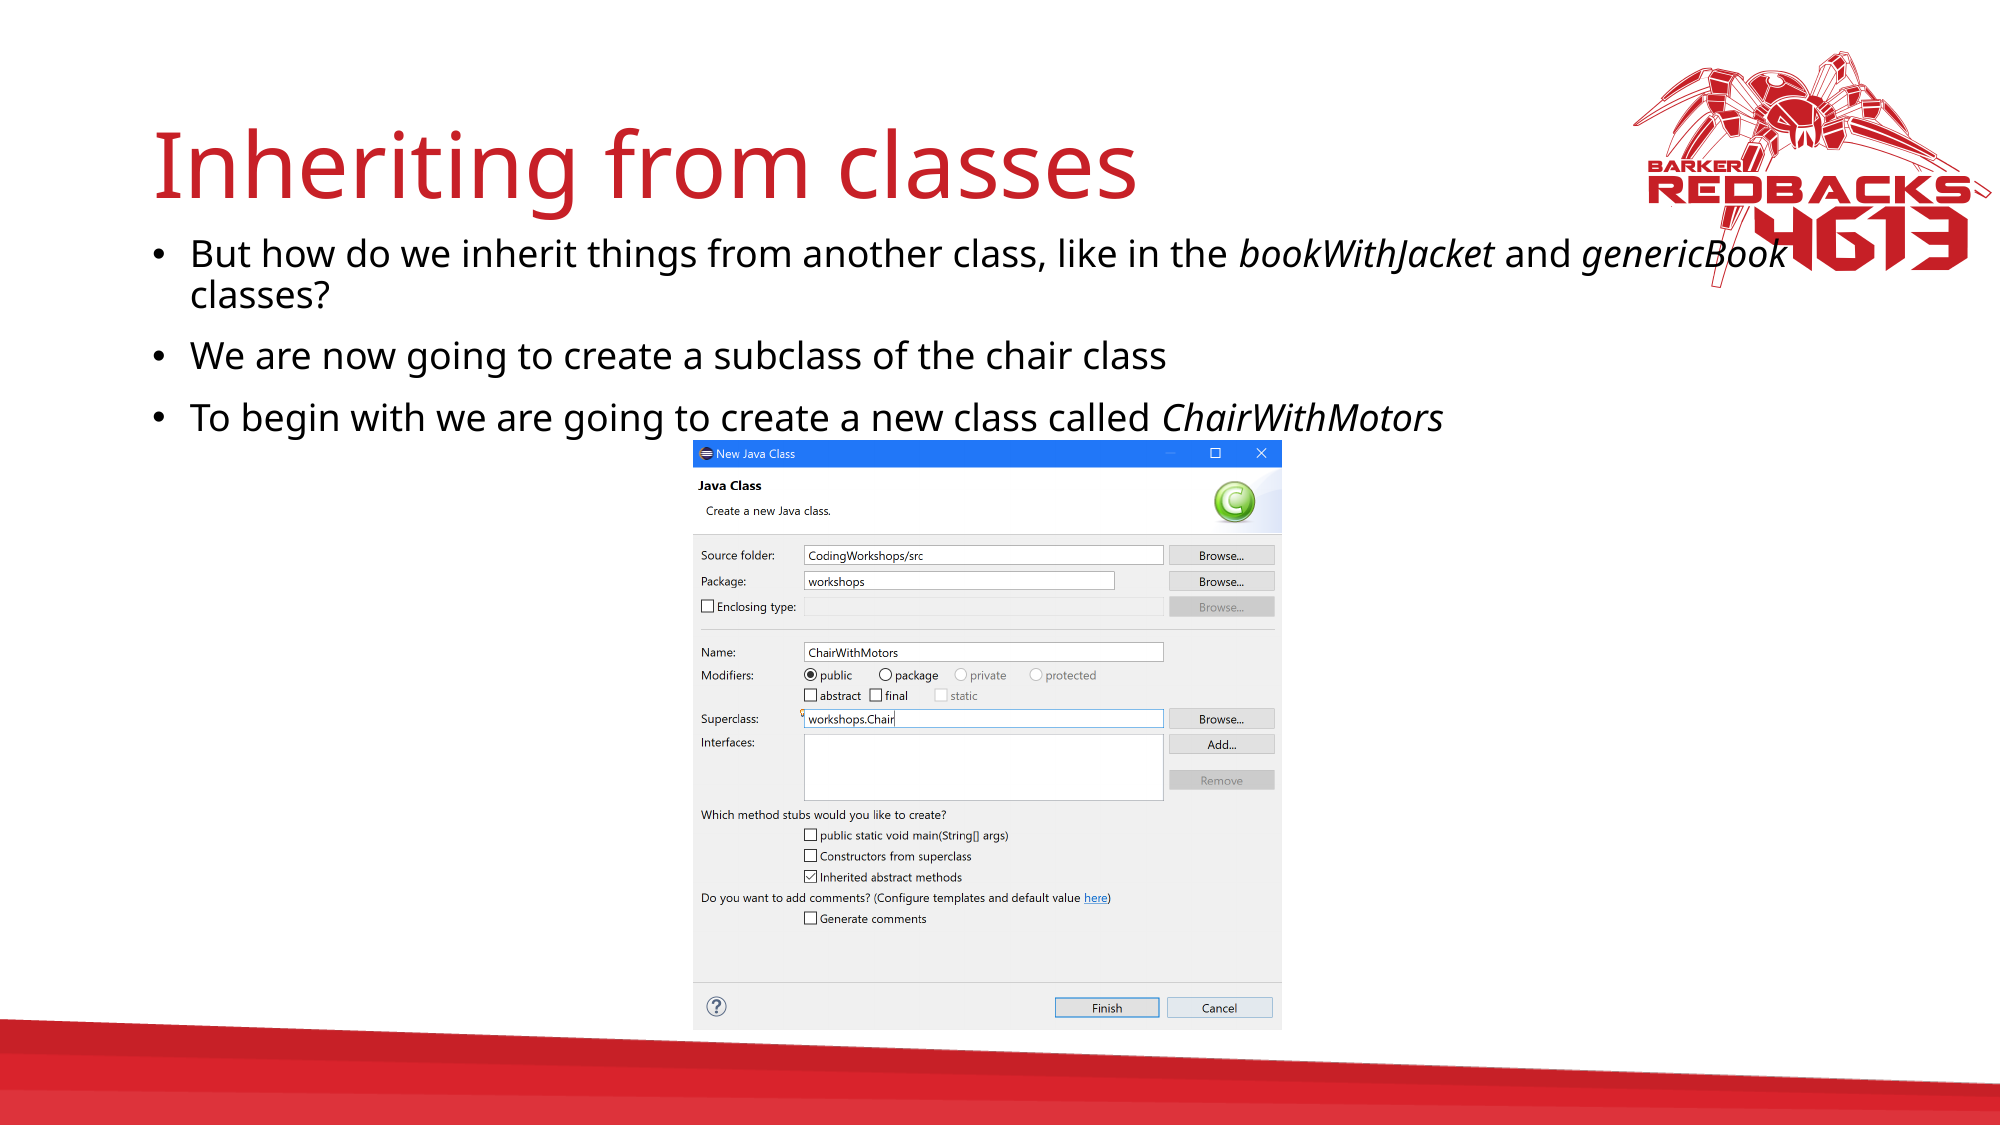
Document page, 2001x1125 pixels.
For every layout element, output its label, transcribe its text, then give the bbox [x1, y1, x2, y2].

picture [0, 440, 2000, 1125]
picture [1633, 51, 1992, 288]
title Inheriting from classes [138, 59, 1620, 228]
text_box [137, 299, 988, 1014]
list But how do we inherit things from another class, like in the bookWithJacket and genericBook classes? We are now going to create a subclass of the chair class To begin with we are going to create a new class called ChairWithMotors [137, 228, 1863, 942]
